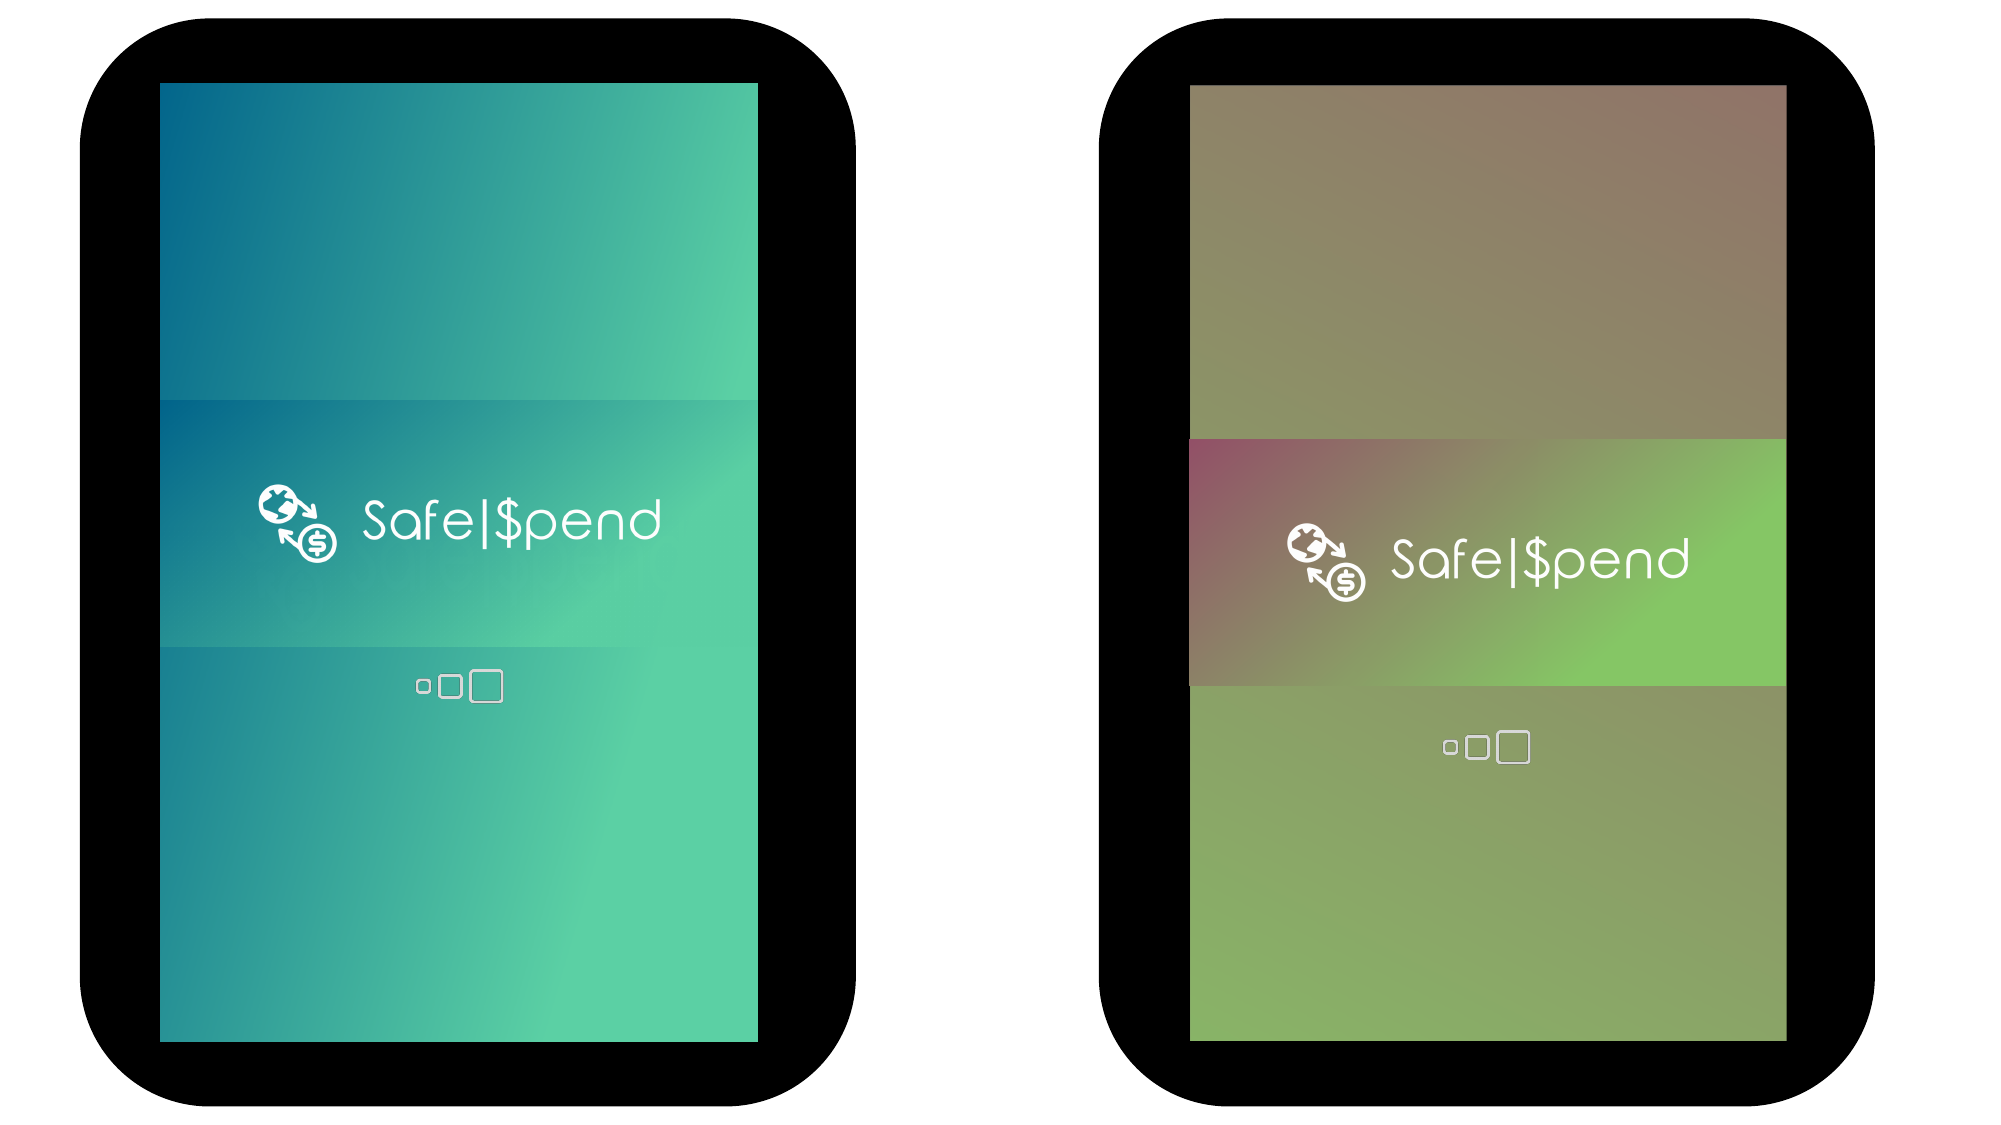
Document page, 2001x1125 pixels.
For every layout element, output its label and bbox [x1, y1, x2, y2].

text_box [1098, 18, 1875, 263]
picture [1009, 87, 1967, 1041]
text_box [1098, 861, 1875, 1107]
text_box [79, 18, 856, 1107]
picture [153, 76, 765, 1048]
